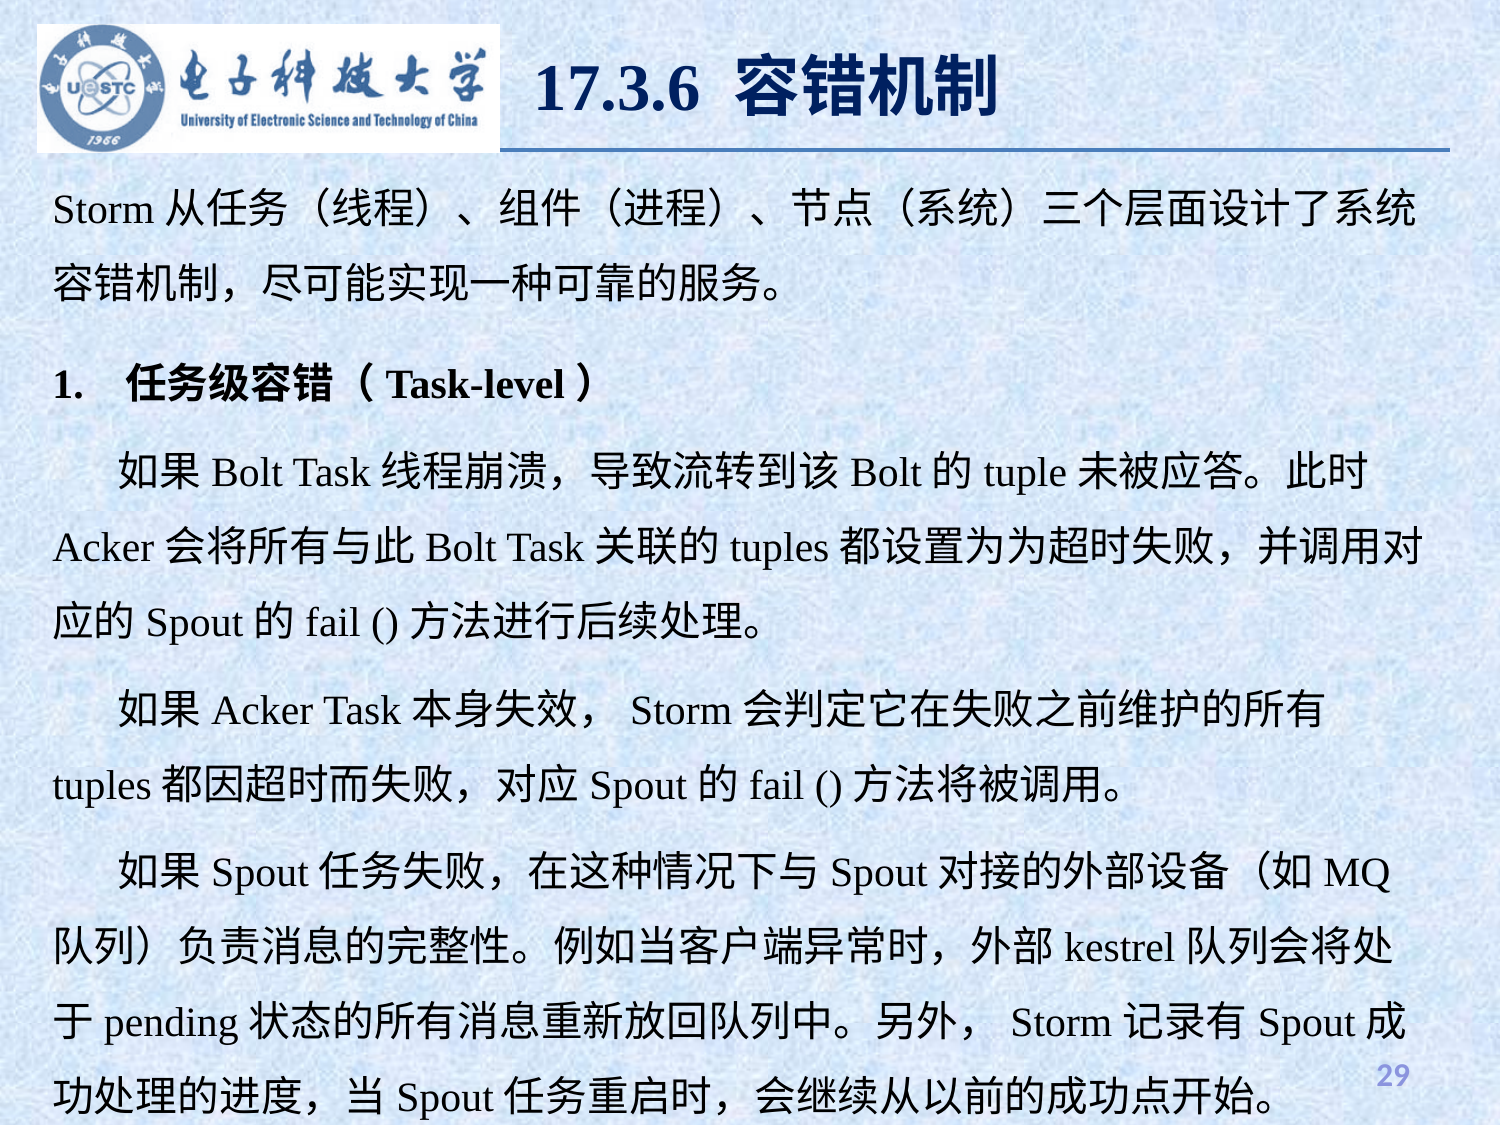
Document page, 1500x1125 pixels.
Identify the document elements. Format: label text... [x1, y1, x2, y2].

text_box Storm从任务（线程）、组件（进程）、节点（系统）三个层面设计了系统容错机制，尽可能实现一种可靠的服务。 1. 任务级容错（Task-level） 如果Bolt Task线程崩溃，导致流转到该Bolt的tuple未被应答。此时Acker会将所有与此Bolt Task关联的tuples都设置为为超时失败，并调用对应的Spout的fail ()方法进行后续处理。 如果Acker Task本身失效，Storm会判定它在失败之前维护的所有tuples都因超时而失败，对应Spout的fail ()方法将被调用。 如果Spout任务失败，在这种情况下与Spout对接的外部设备（如MQ队列）负责消息的完整性。例如当客户端异常时，外部kestrel队列会将处于pending状态的所有消息重新放回队列中。另外，Storm记录有Spout成功处理的进度，当Spout任务重启时，会继续从以前的成功点开始。 [37, 156, 1450, 1125]
picture [0, 0, 1500, 1125]
text_box 17.3.6 容错机制 [518, 36, 1432, 132]
